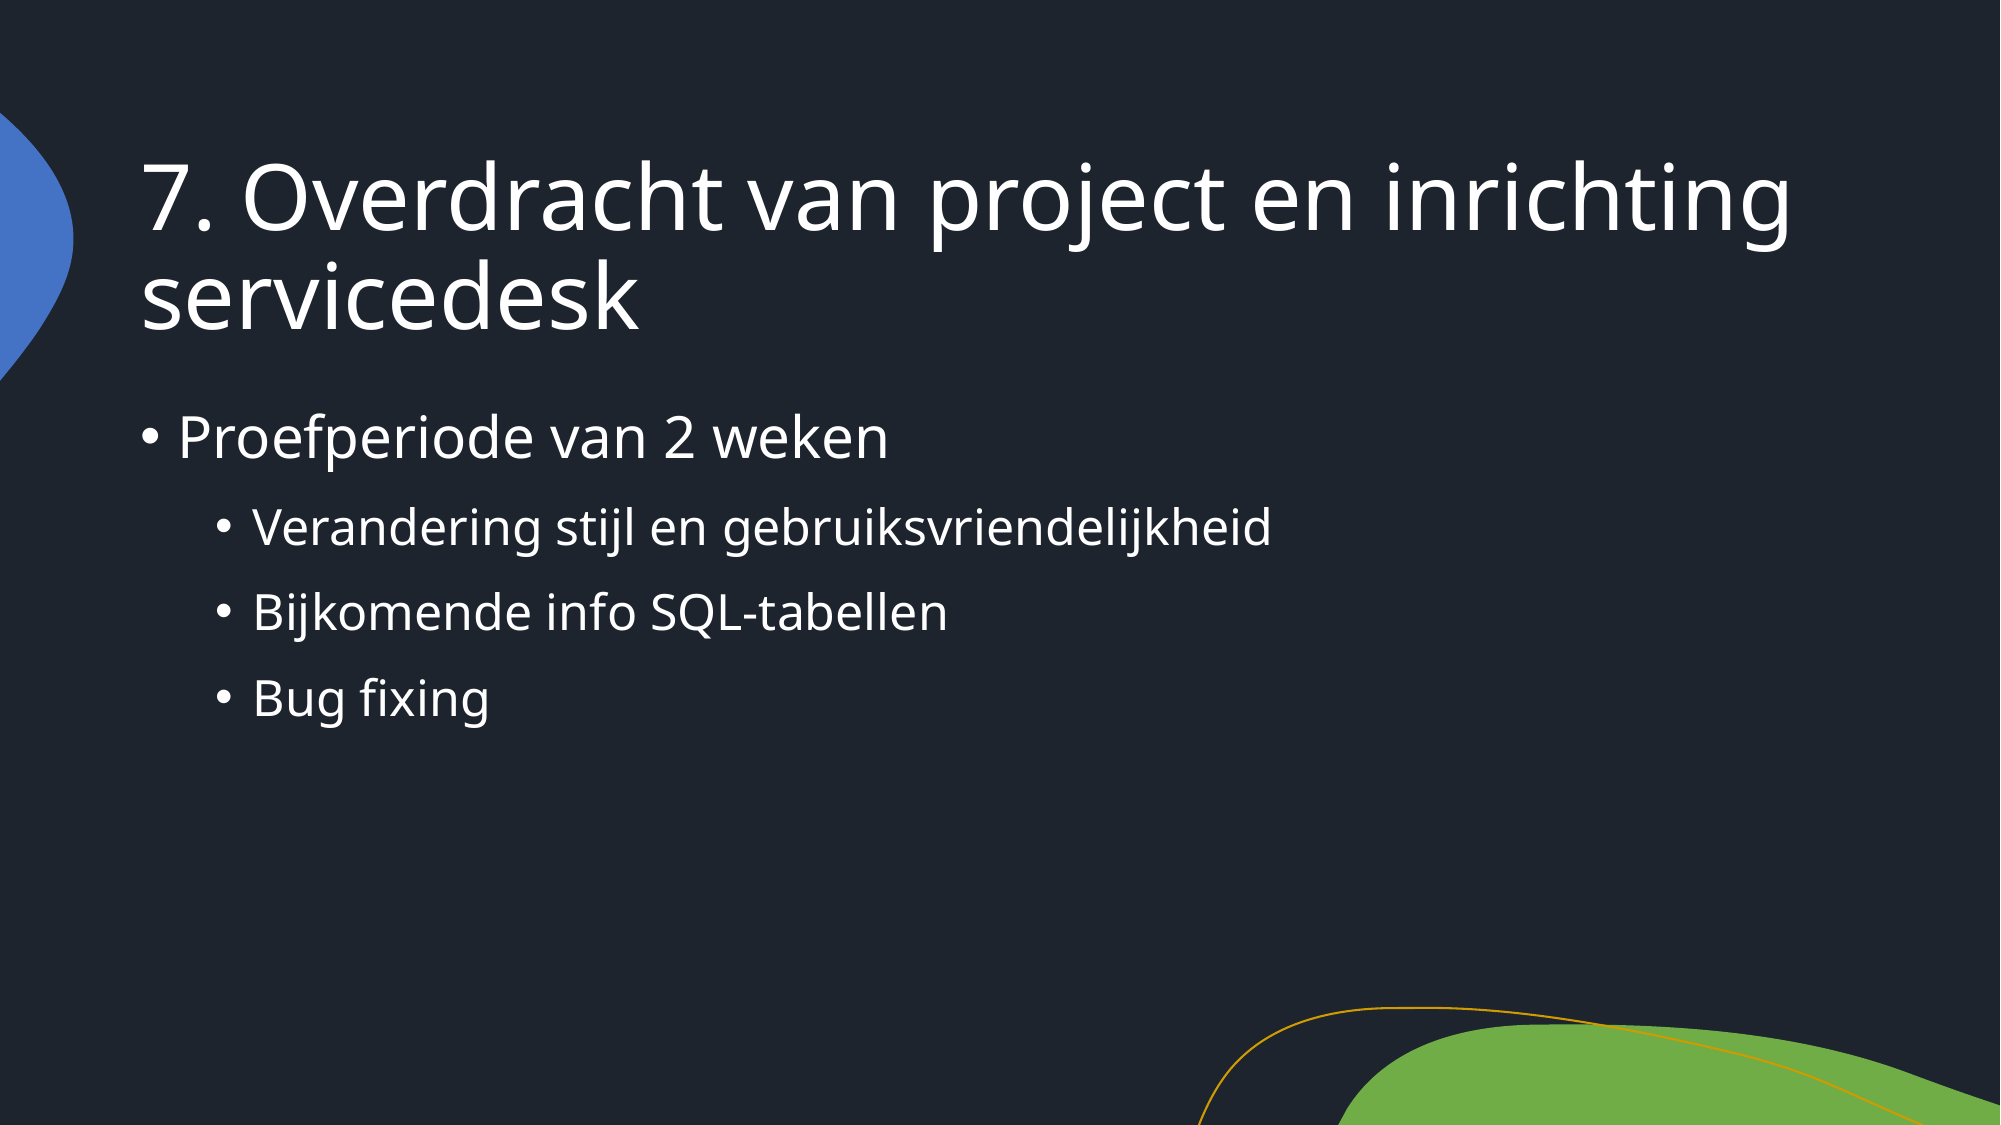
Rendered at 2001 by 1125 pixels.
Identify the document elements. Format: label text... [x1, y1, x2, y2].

title 7. Overdracht van project en inrichting servicedesk [125, 125, 1875, 375]
list Proefperiode van 2 weken Verandering stijl en gebruiksvriendelijkheid Bijkomende info SQL-tabellen Bug fixing [125, 375, 1875, 1002]
